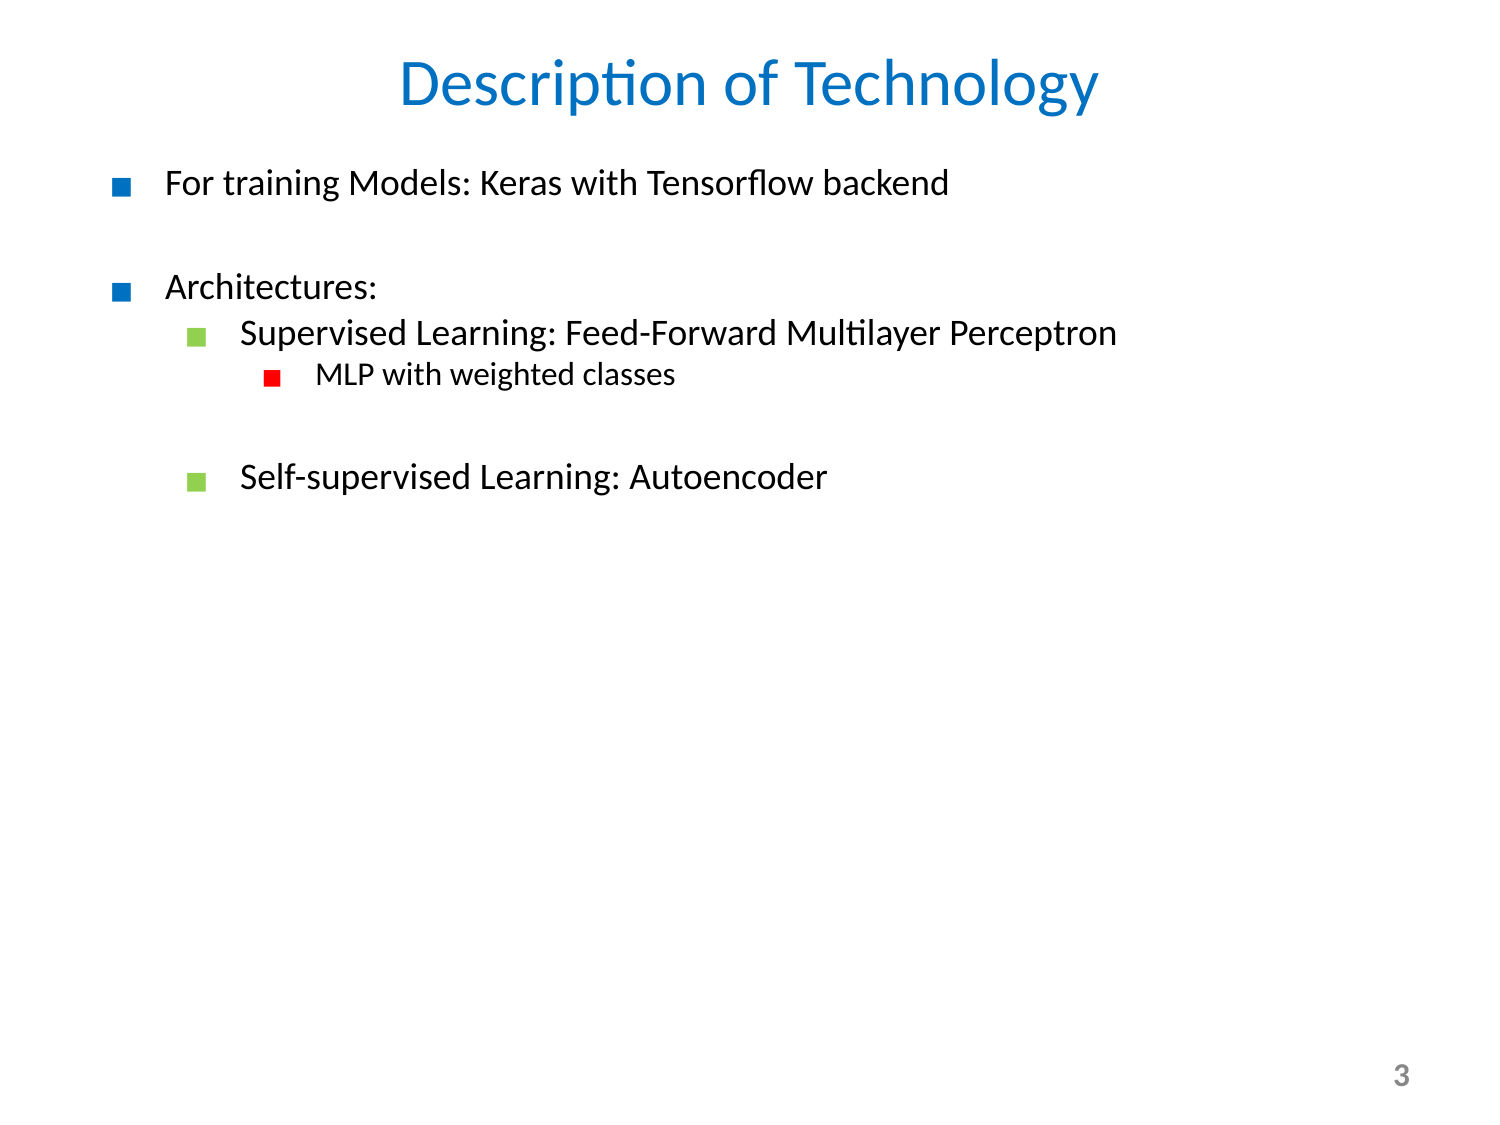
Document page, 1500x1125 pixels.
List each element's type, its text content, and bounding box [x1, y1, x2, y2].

title Description of Technology [75, 19, 1425, 138]
slide_number ‹#› [1074, 1042, 1425, 1103]
list For training Models: Keras with Tensorflow backend Architectures: Supervised Learning: Feed-Forward Multilayer Perceptron MLP with weighted classes Self-supervised Learning: Autoencoder [75, 149, 1425, 1025]
